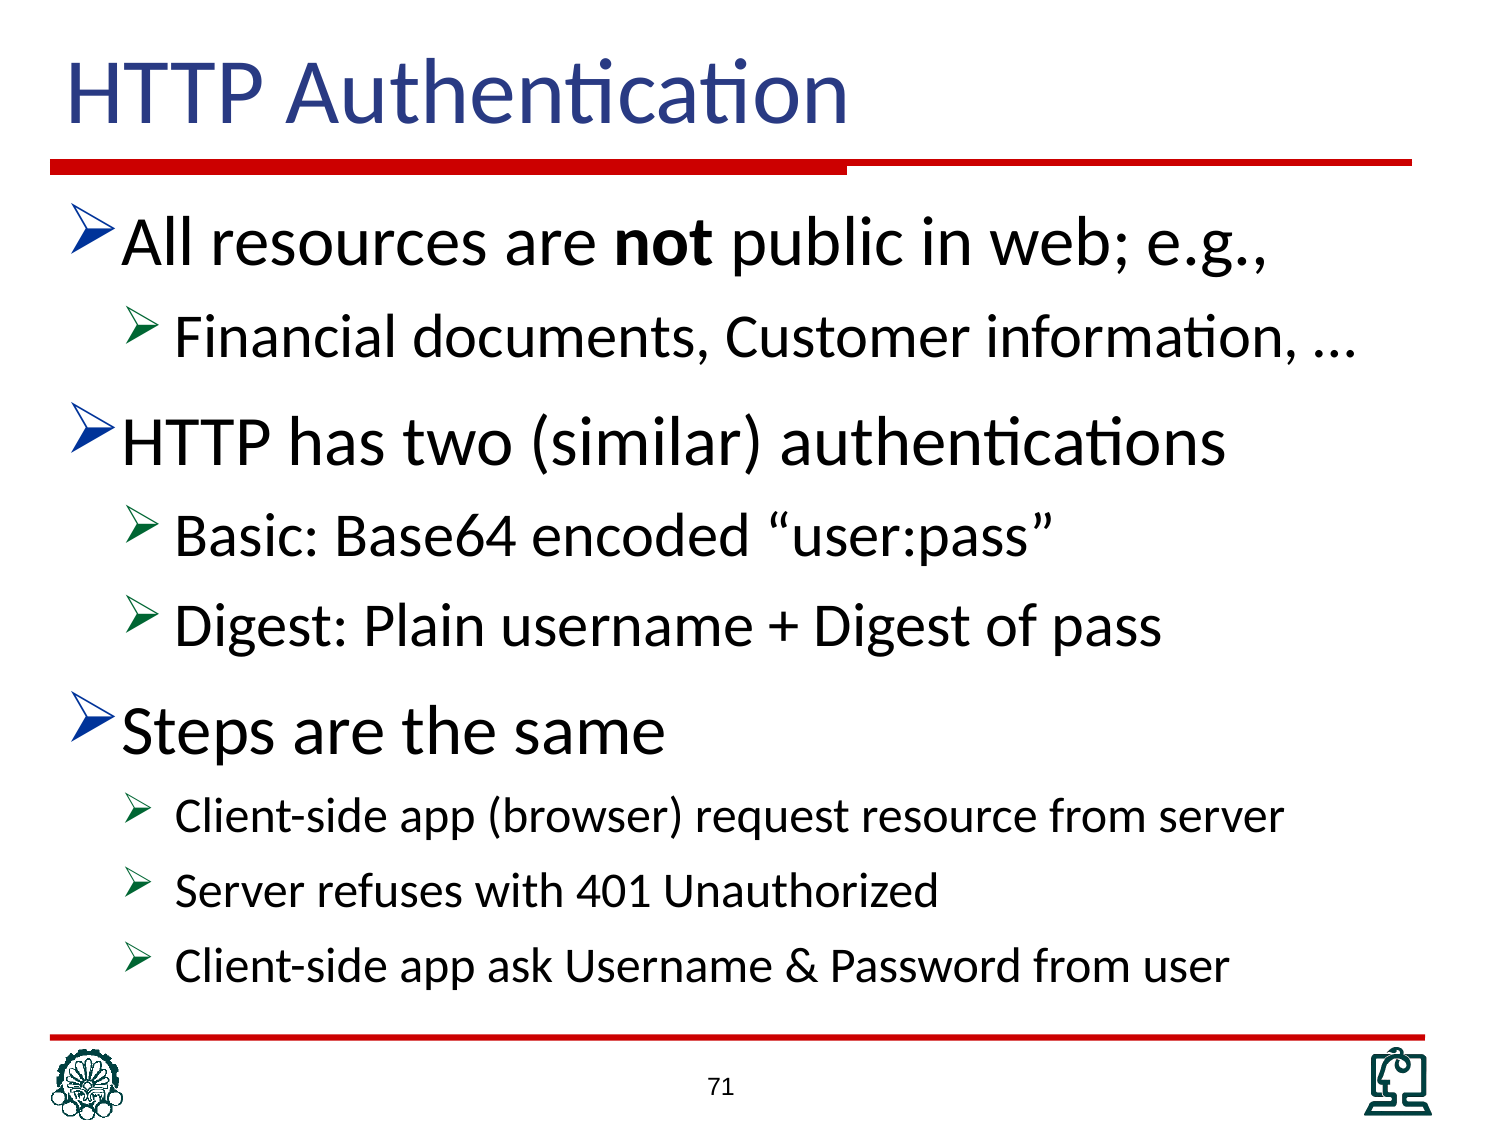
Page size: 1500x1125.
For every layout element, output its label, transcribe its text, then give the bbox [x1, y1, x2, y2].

picture [50, 1047, 125, 1122]
slide_number 71 [649, 1062, 751, 1103]
title HTTP Authentication [49, 24, 1438, 151]
list All resources are not public in web; e.g., Financial documents, Customer information, … HTTP has two (similar) authentications Basic: Base64 encoded “user:pass” Digest: Plain username + Digest of pass Steps are the same Client-side app (browser) request resource from server Server refuses with 401 Unauthorized Client-side app ask Username & Password from user [49, 187, 1500, 1038]
picture [1362, 1045, 1438, 1119]
